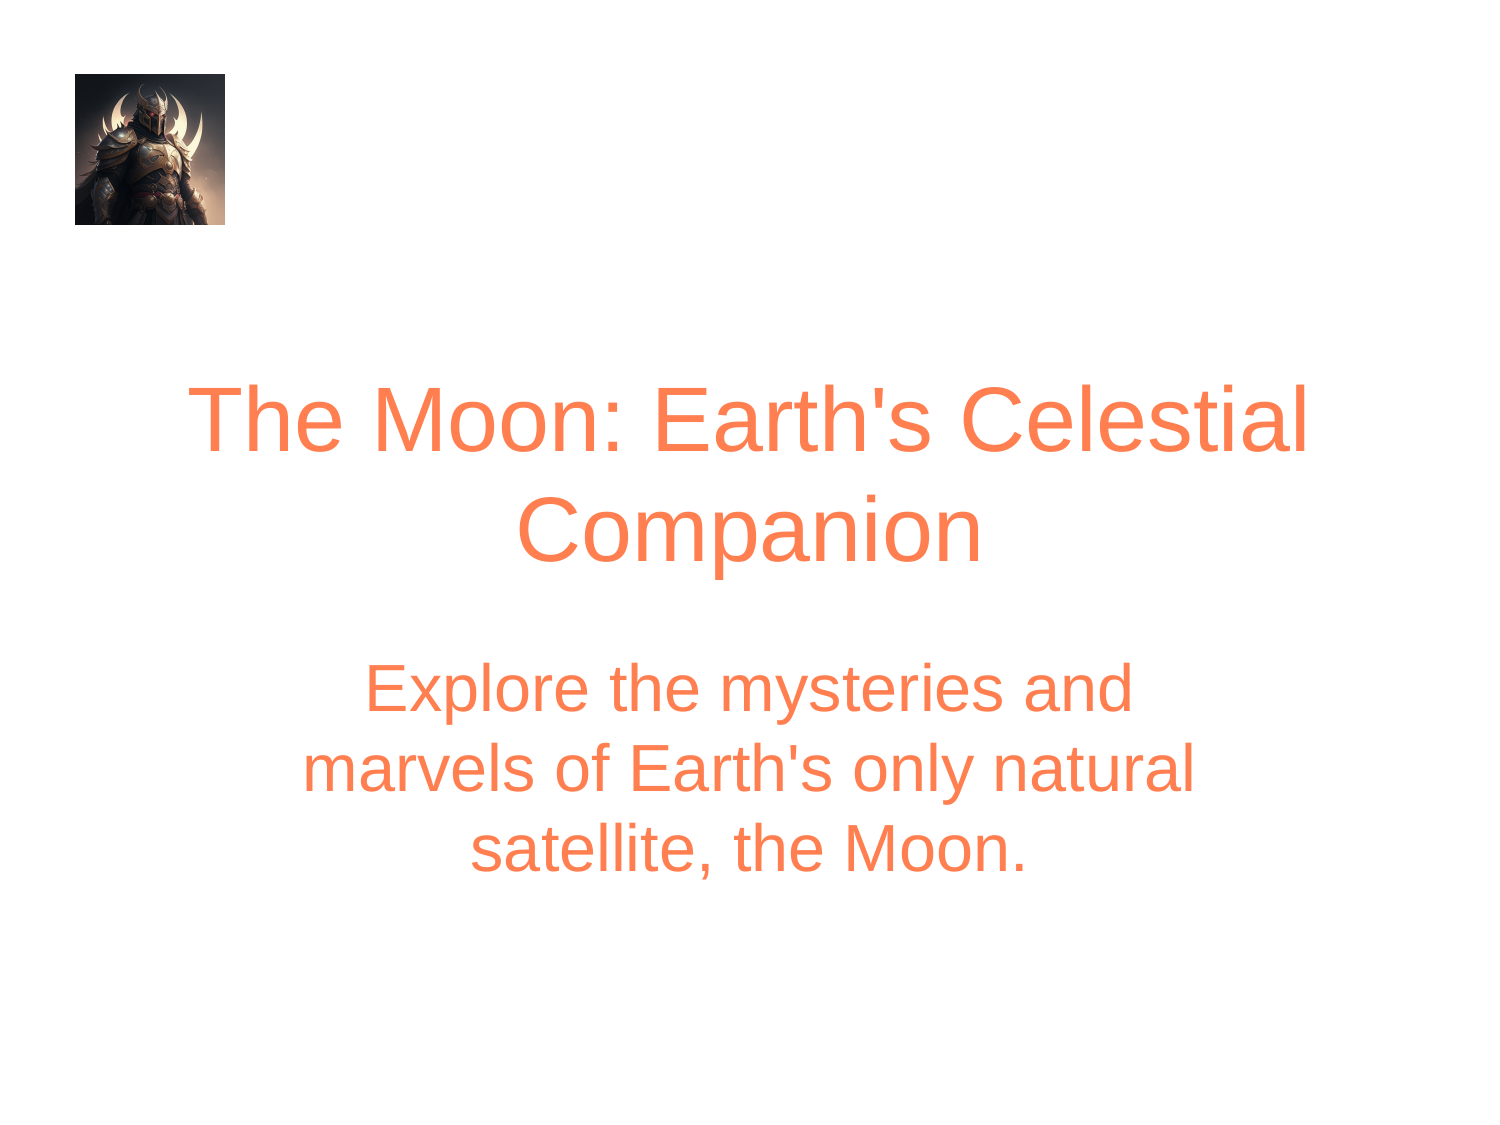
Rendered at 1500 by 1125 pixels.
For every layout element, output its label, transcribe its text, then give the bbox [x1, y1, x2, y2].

picture [74, 74, 226, 226]
subtitle Explore the mysteries and marvels of Earth's only natural satellite, the Moon. [225, 637, 1275, 925]
title The Moon: Earth's Celestial Companion [112, 349, 1388, 591]
